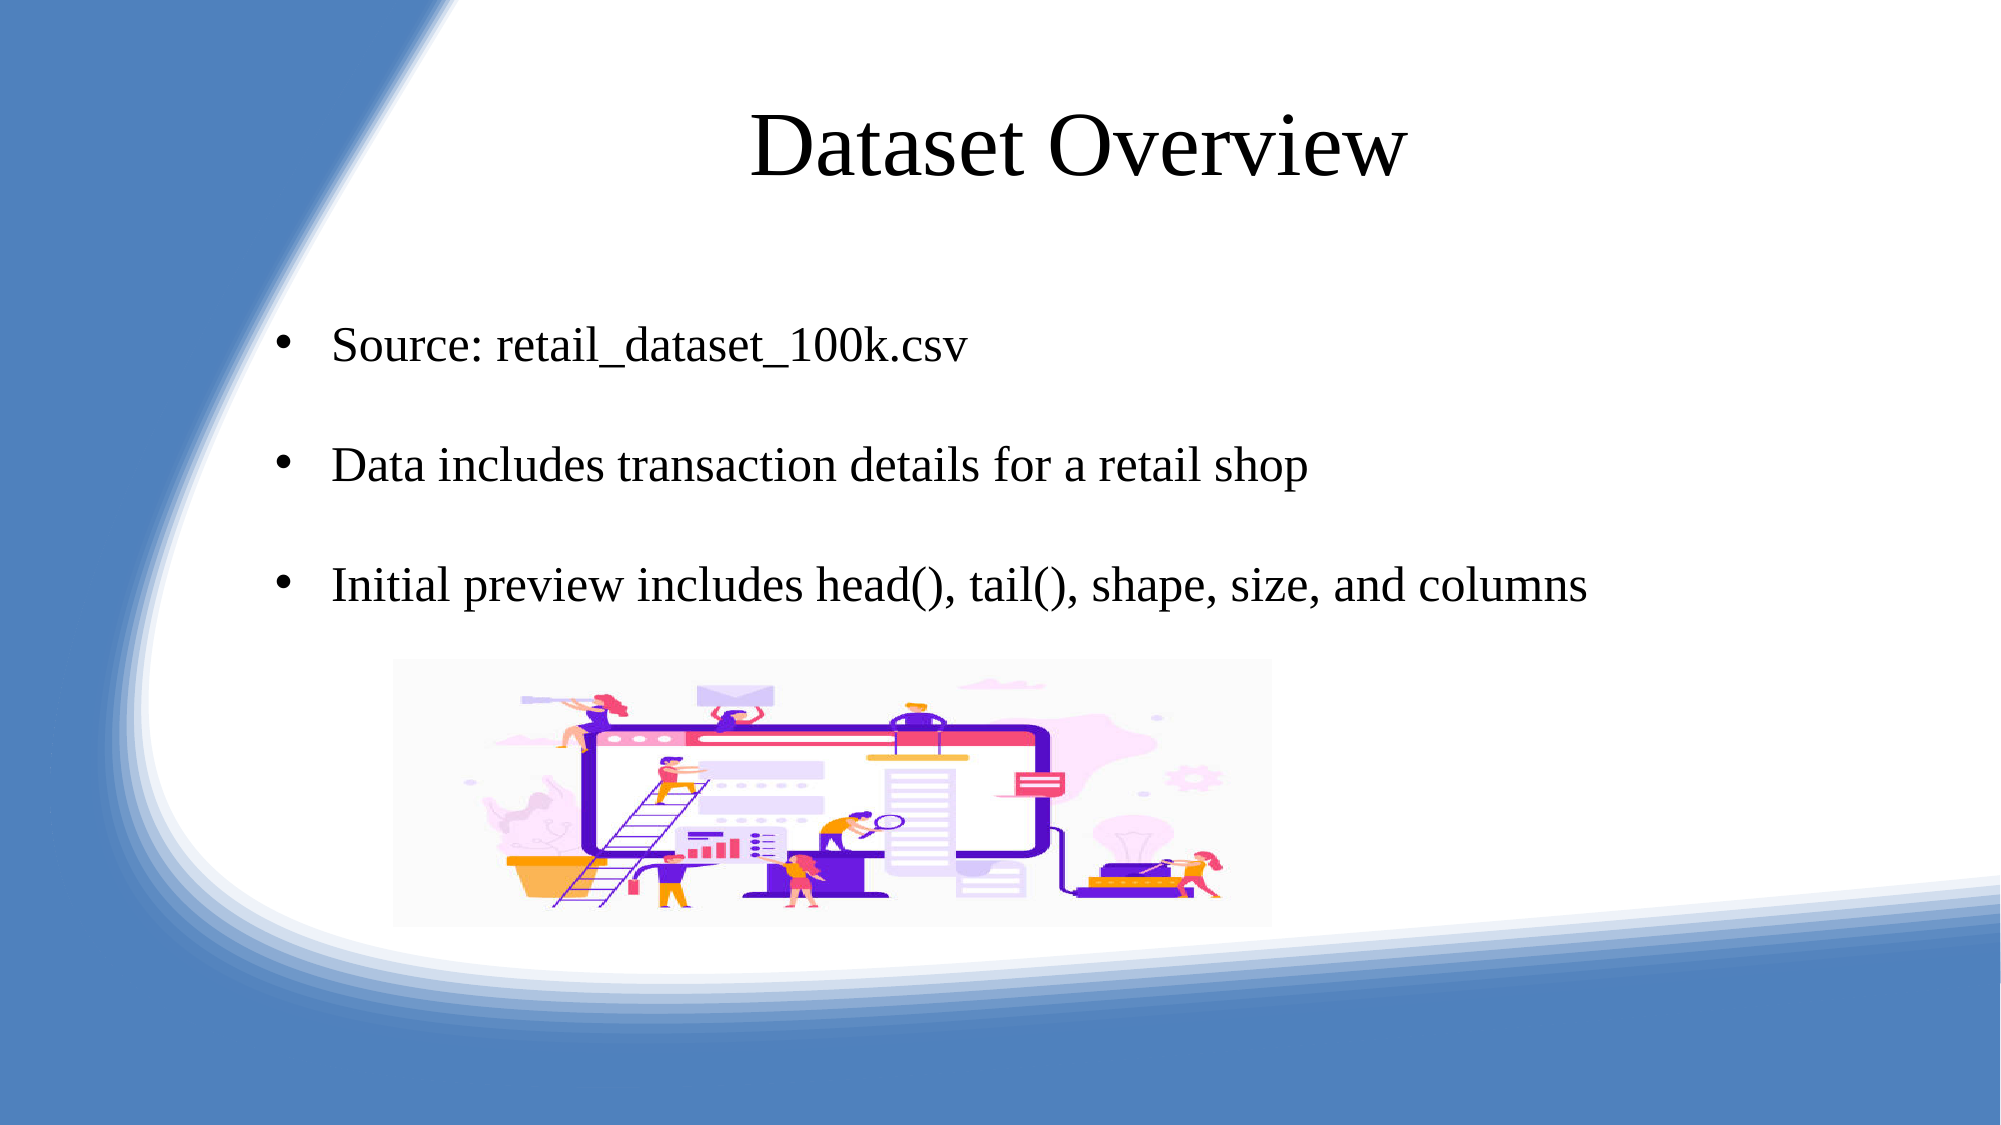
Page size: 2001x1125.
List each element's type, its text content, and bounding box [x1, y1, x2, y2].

title Dataset Overview [259, 45, 1900, 223]
list Source: retail_dataset_100k.csv Data includes transaction details for a retail shop Initial preview includes head(), tail(), shape, size, and columns [259, 223, 1900, 643]
picture [393, 658, 1272, 928]
